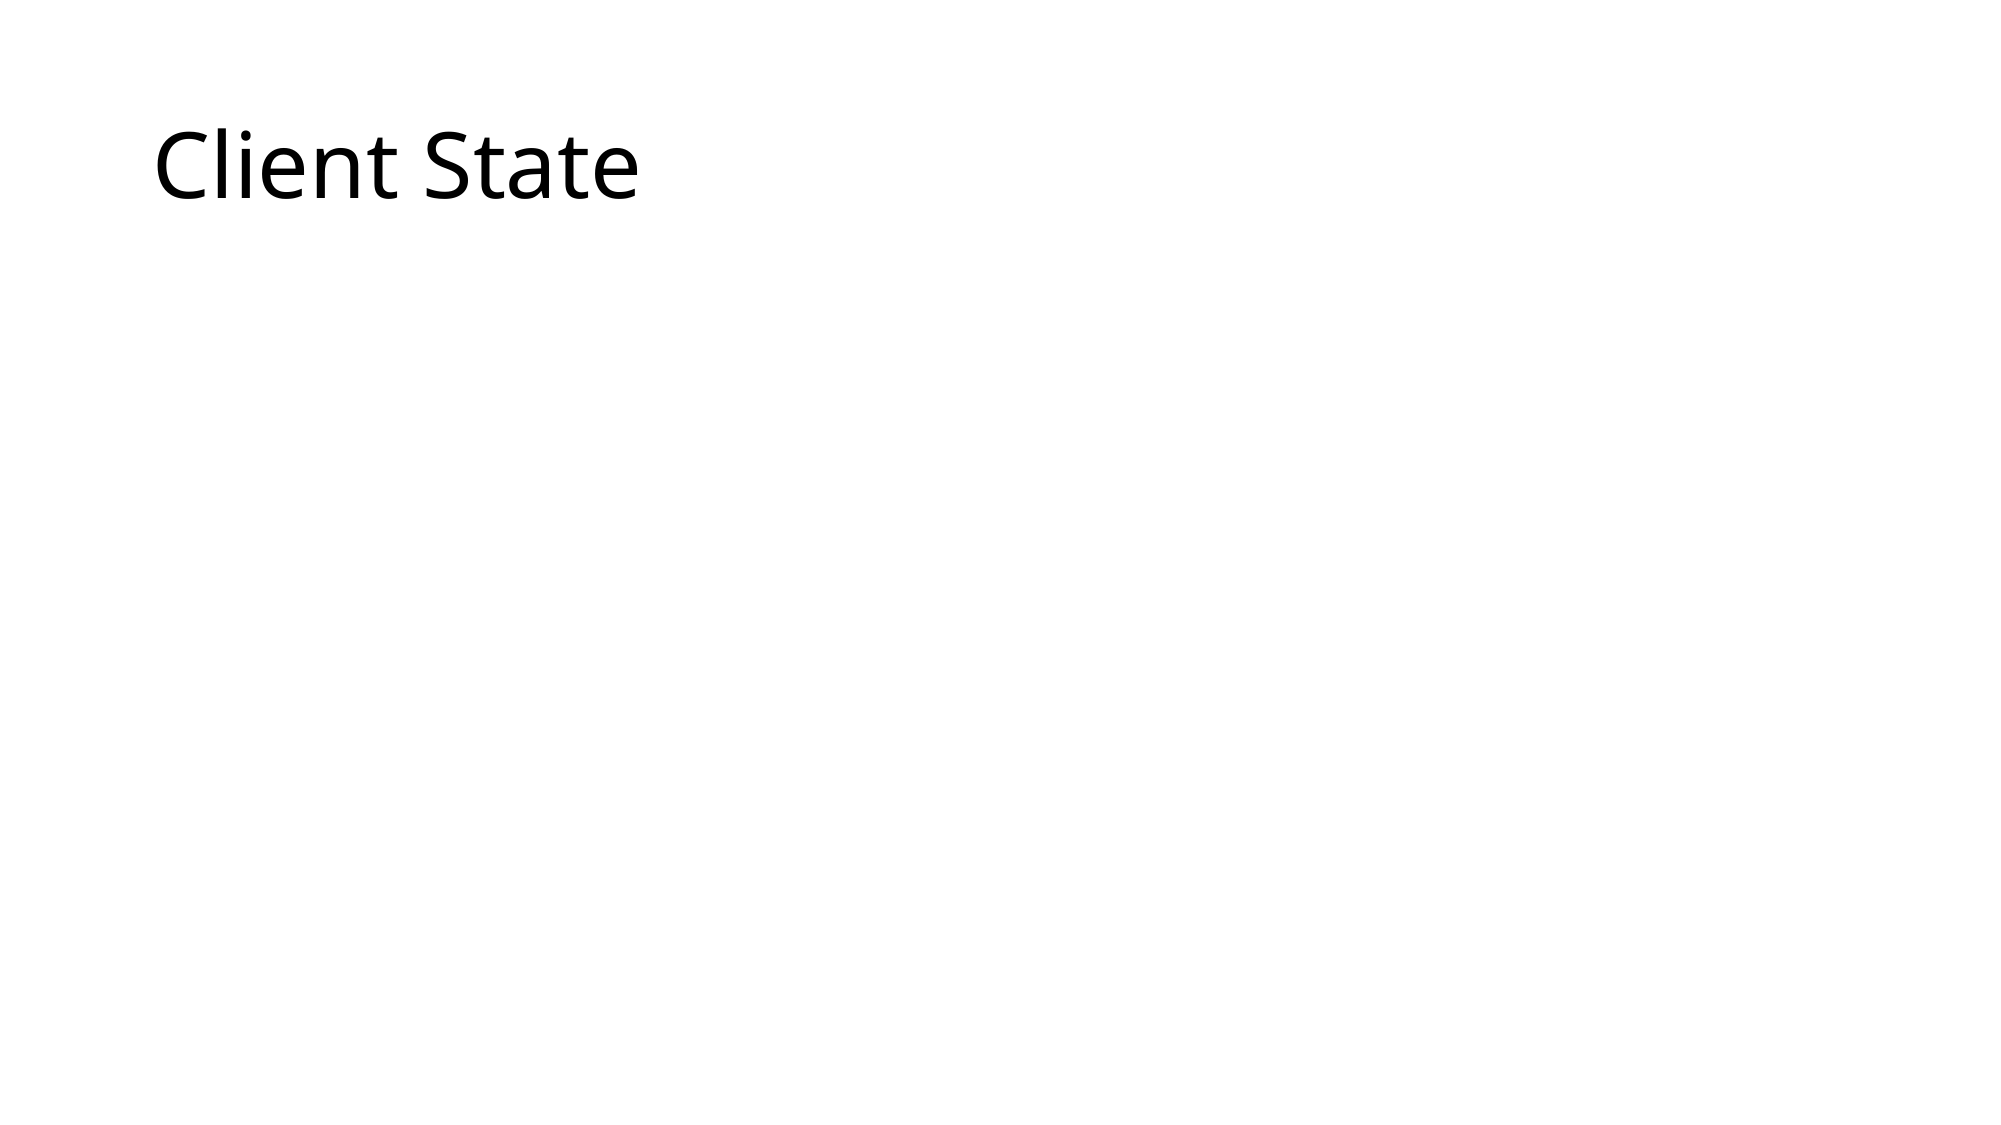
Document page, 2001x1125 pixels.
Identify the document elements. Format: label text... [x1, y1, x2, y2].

title Client State [137, 59, 1863, 278]
